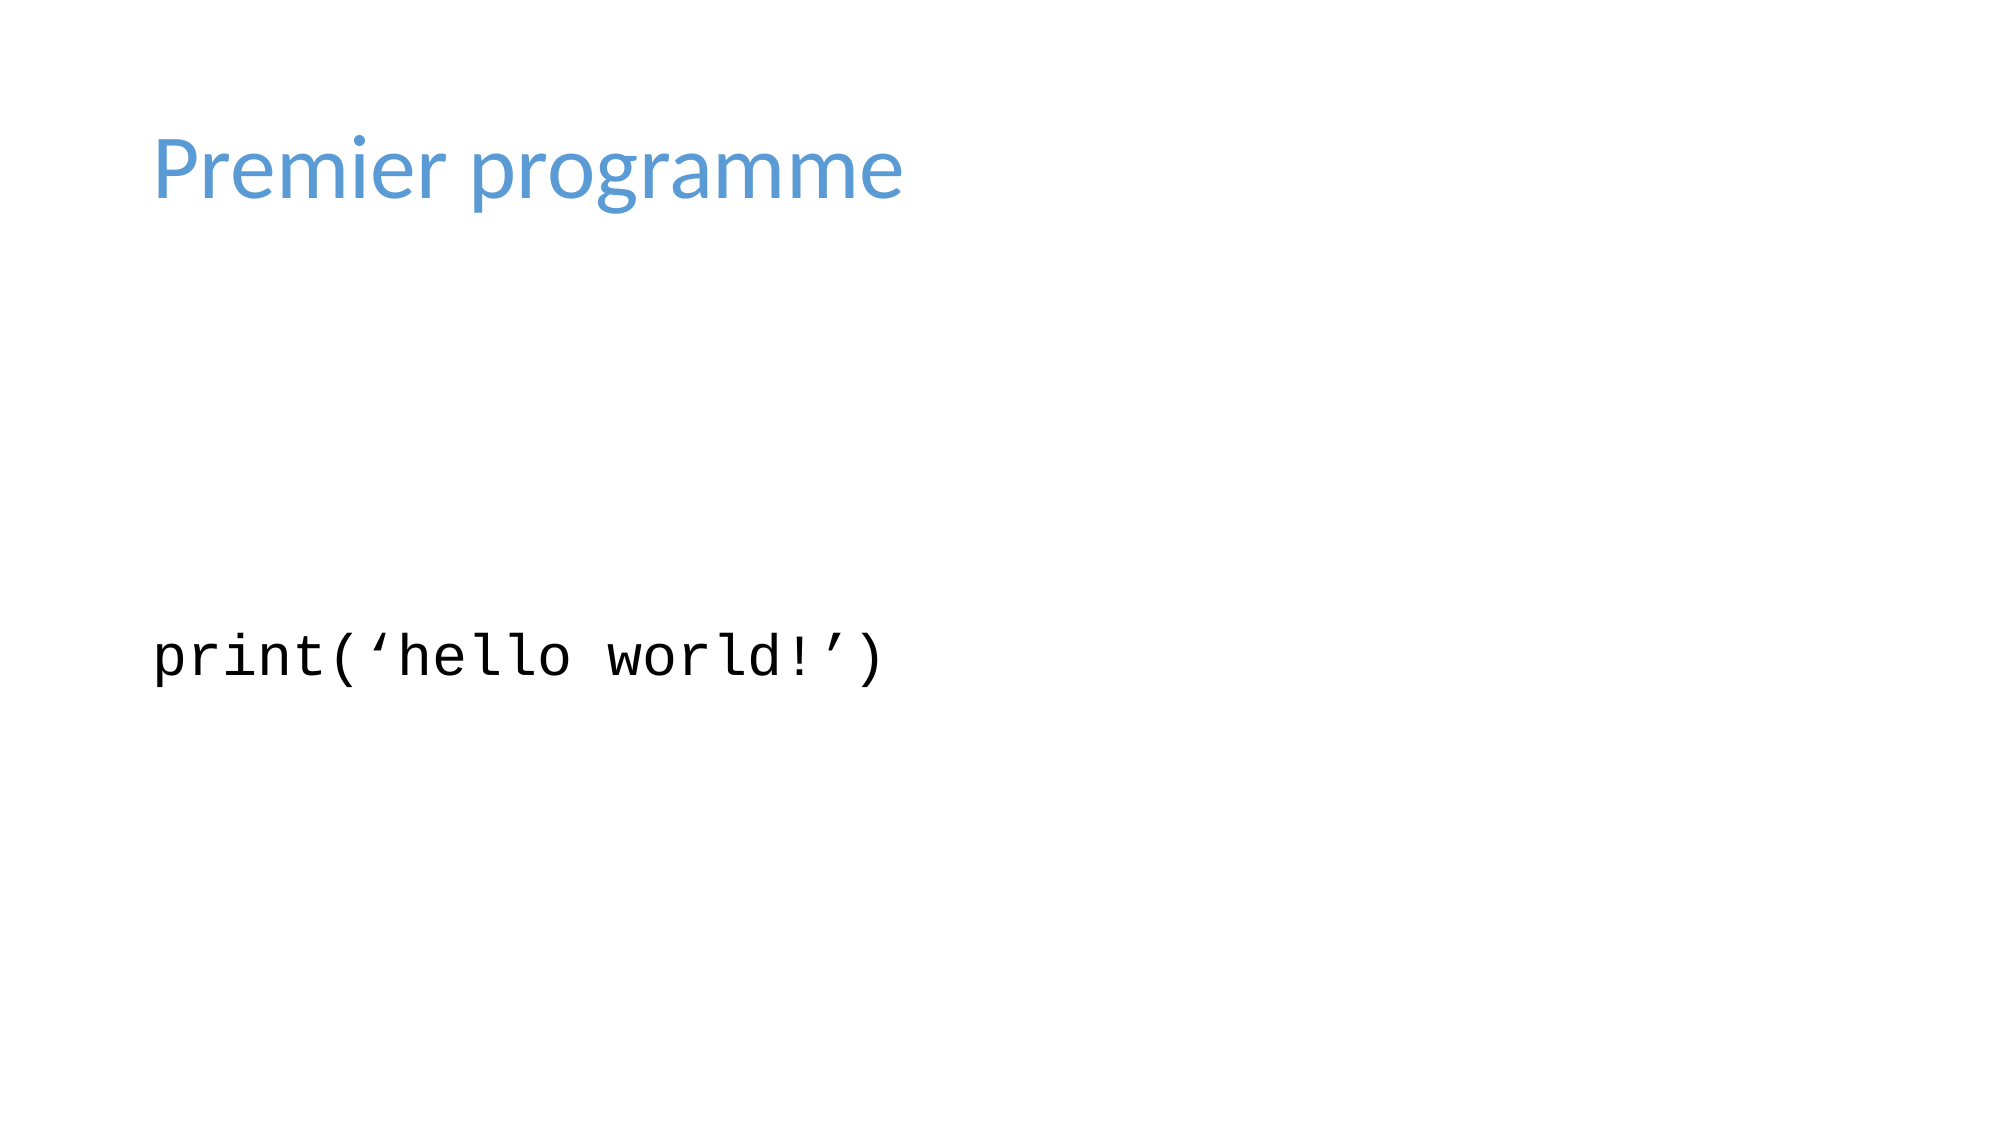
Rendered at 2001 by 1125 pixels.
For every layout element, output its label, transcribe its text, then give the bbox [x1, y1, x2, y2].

list print(‘hello world!’) [137, 299, 1863, 1014]
title Premier programme [137, 59, 1863, 278]
